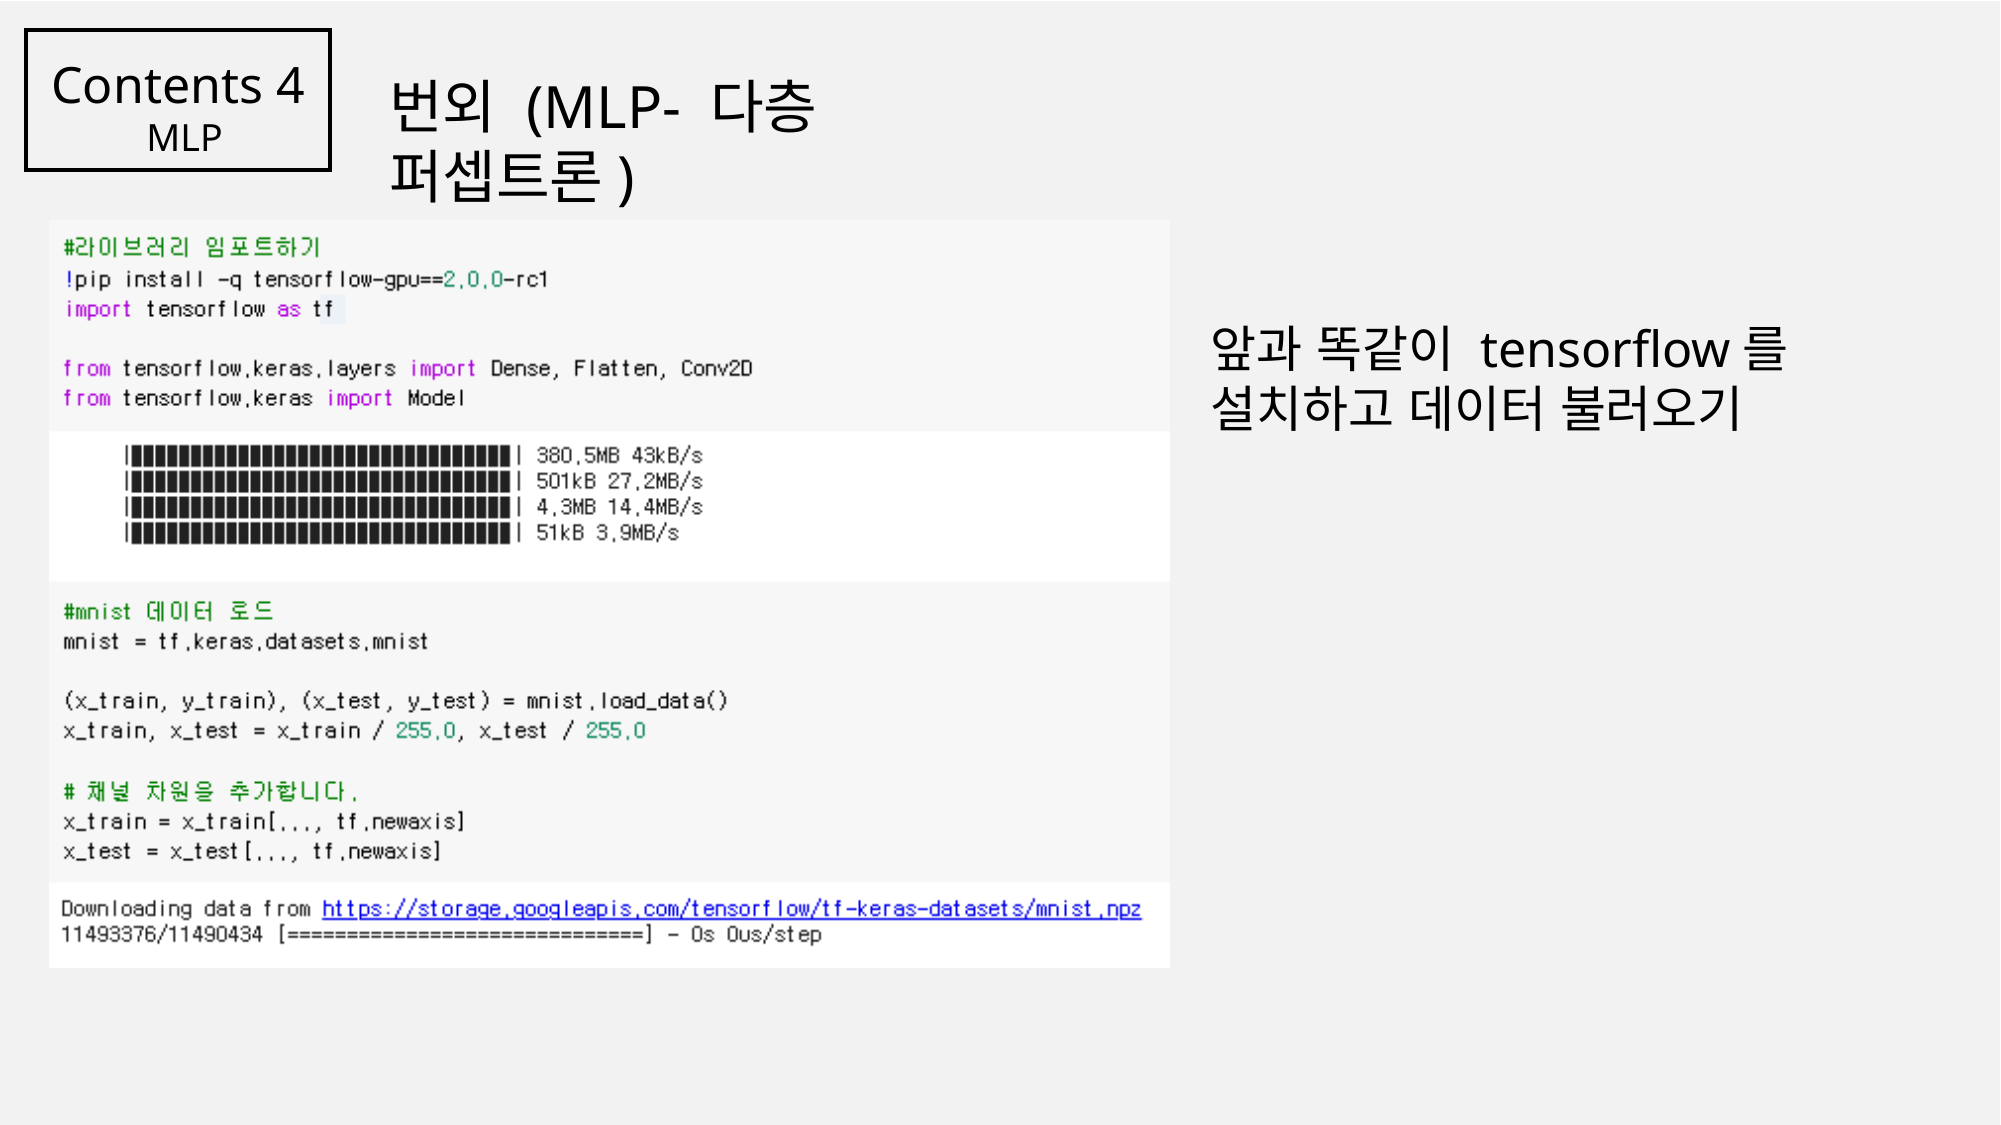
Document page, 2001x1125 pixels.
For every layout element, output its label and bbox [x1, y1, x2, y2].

picture [0, 1, 2000, 1125]
text_box [26, 29, 330, 171]
